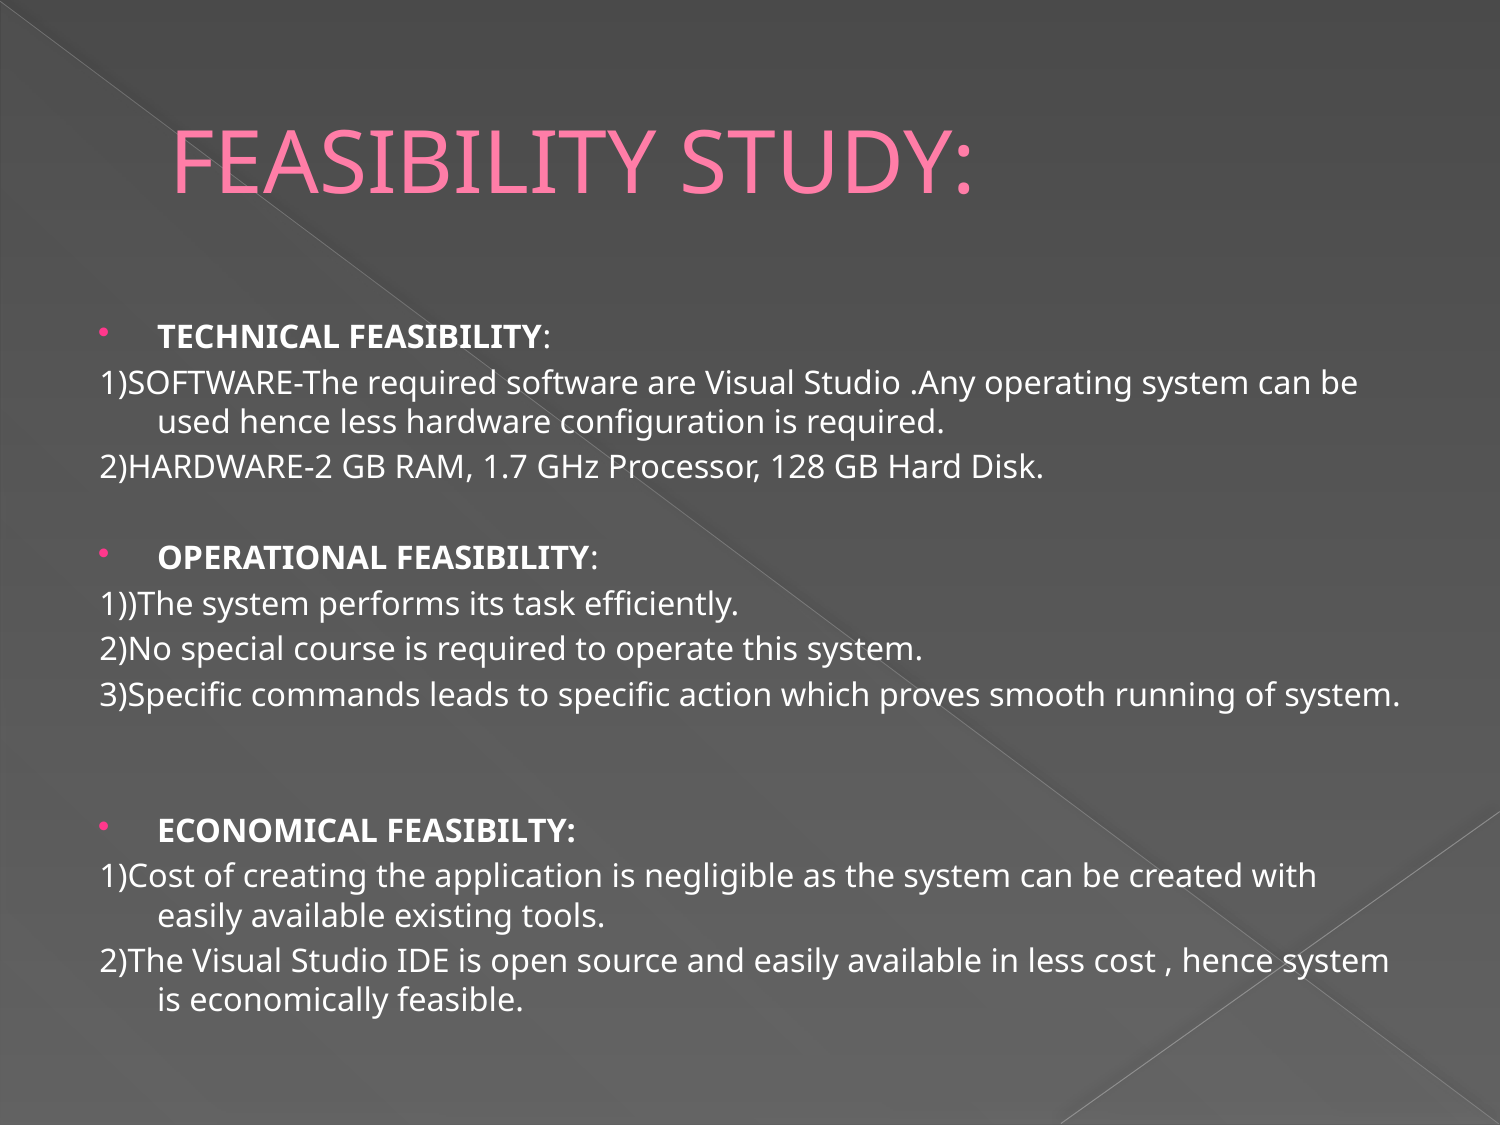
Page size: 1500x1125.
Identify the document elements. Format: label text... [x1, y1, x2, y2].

list TECHNICAL FEASIBILITY: 1)SOFTWARE-The required software are Visual Studio .Any operating system can be used hence less hardware configuration is required. 2)HARDWARE-2 GB RAM, 1.7 GHz Processor, 128 GB Hard Disk. OPERATIONAL FEASIBILITY: 1))The system performs its task efficiently. 2)No special course is required to operate this system. 3)Specific commands leads to specific action which proves smooth running of system. ECONOMICAL FEASIBILTY: 1)Cost of creating the application is negligible as the system can be created with easily available existing tools. 2)The Visual Studio IDE is open source and easily available in less cost , hence system is economically feasible. [75, 308, 1425, 1059]
title FEASIBILITY STUDY: [75, 43, 1425, 274]
